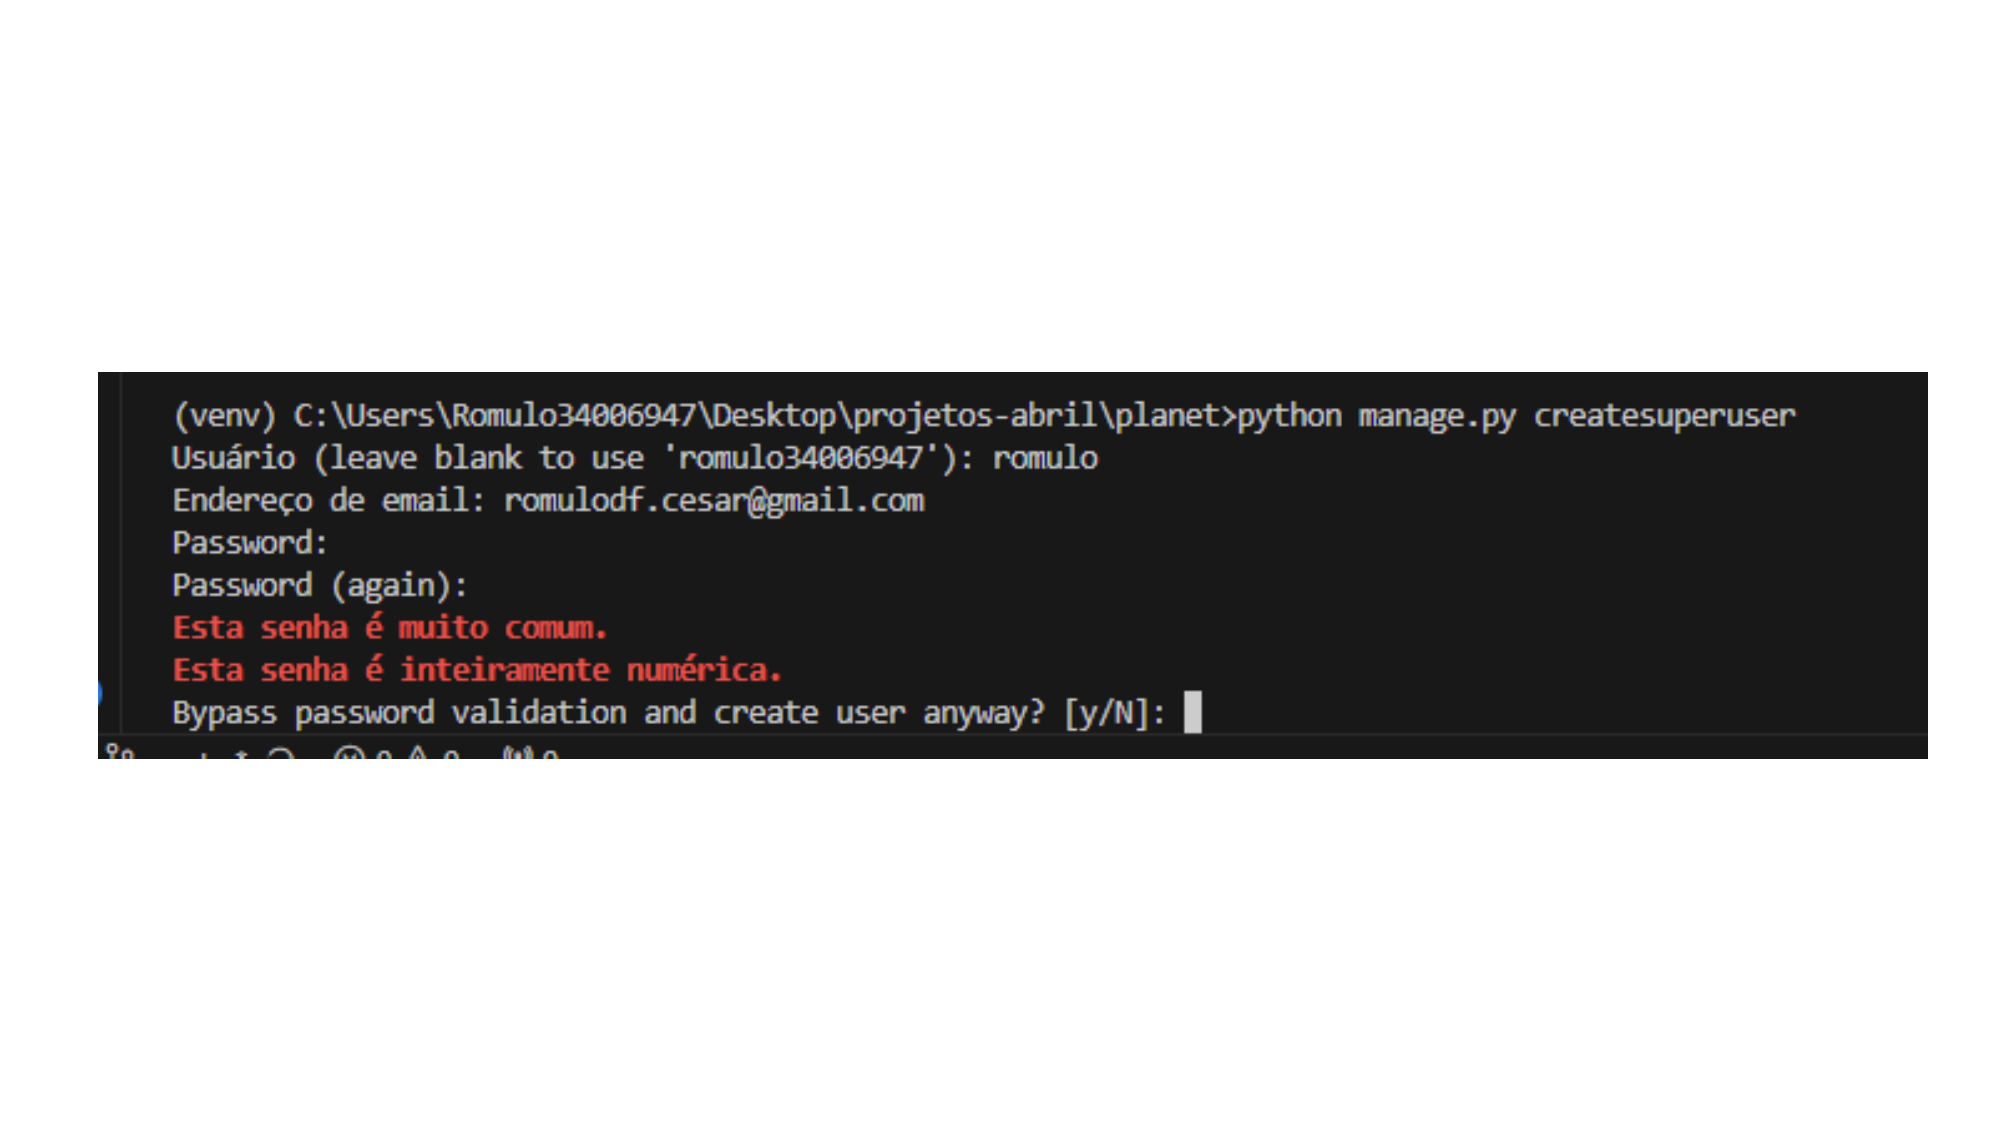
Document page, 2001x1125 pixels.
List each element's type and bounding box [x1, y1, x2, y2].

picture [98, 372, 1928, 759]
